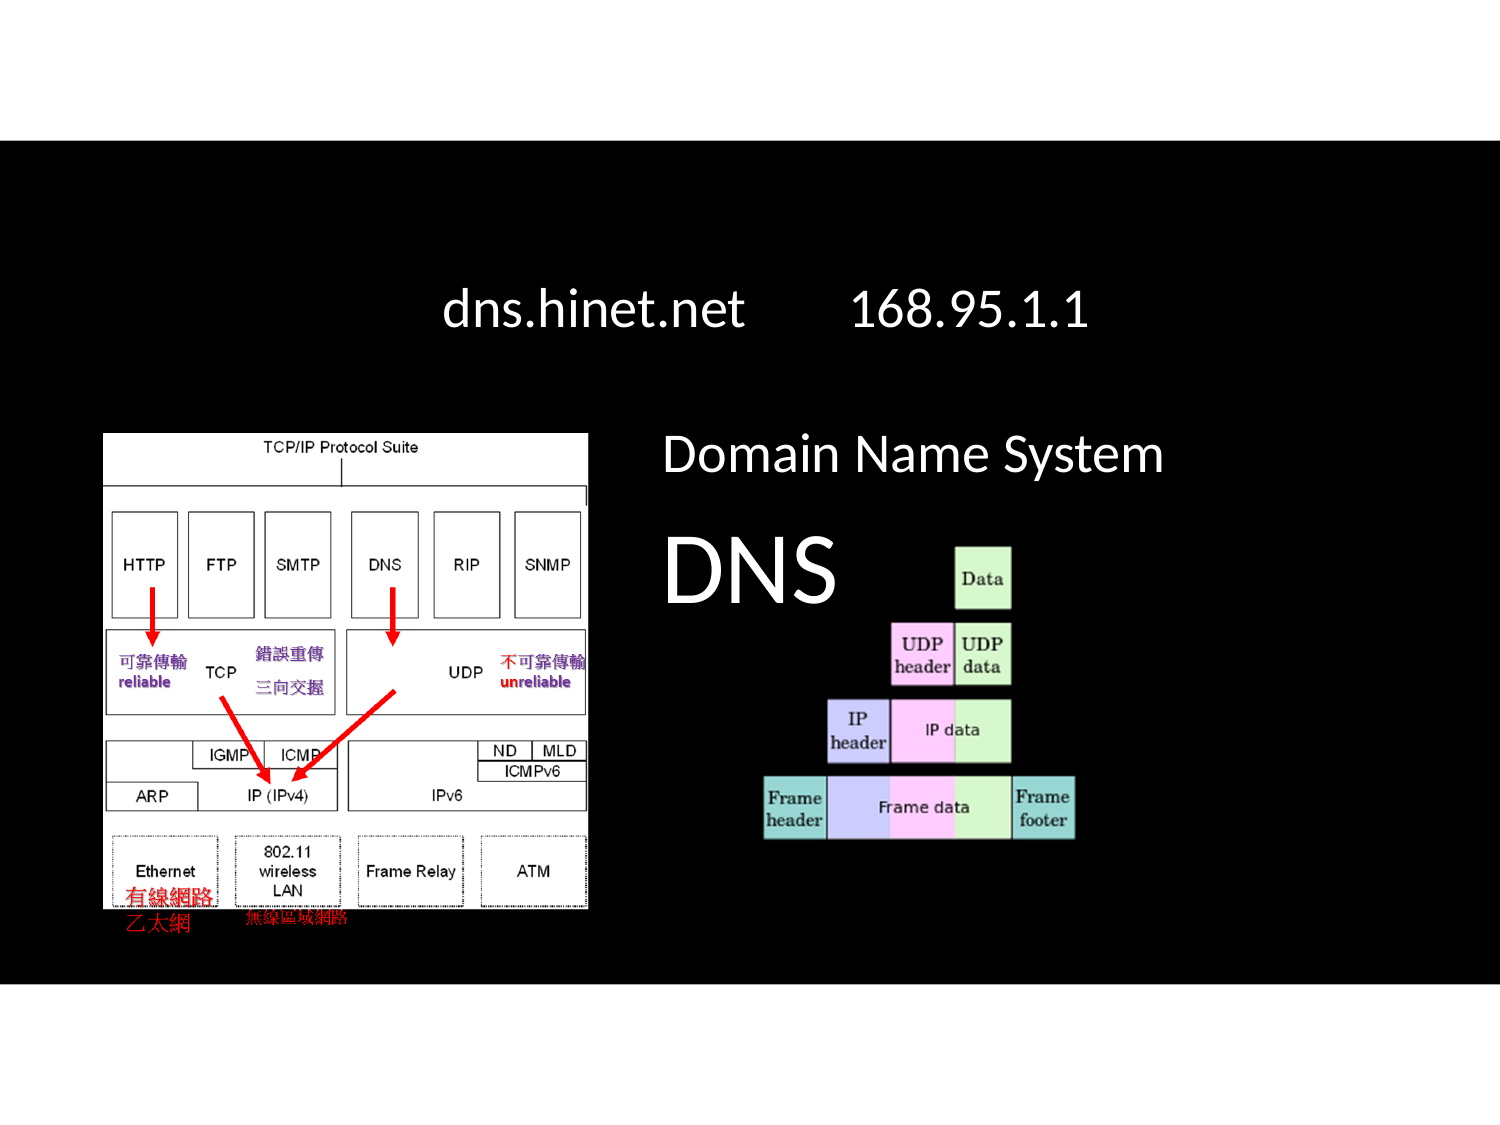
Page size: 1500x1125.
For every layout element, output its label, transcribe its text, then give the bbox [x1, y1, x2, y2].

text_box dns.hinet.net 168.95.1.1 [427, 263, 1106, 347]
picture [749, 532, 1260, 852]
text_box Domain Name System [648, 409, 1182, 492]
picture [103, 433, 598, 951]
text_box DNS [0, 140, 1500, 985]
